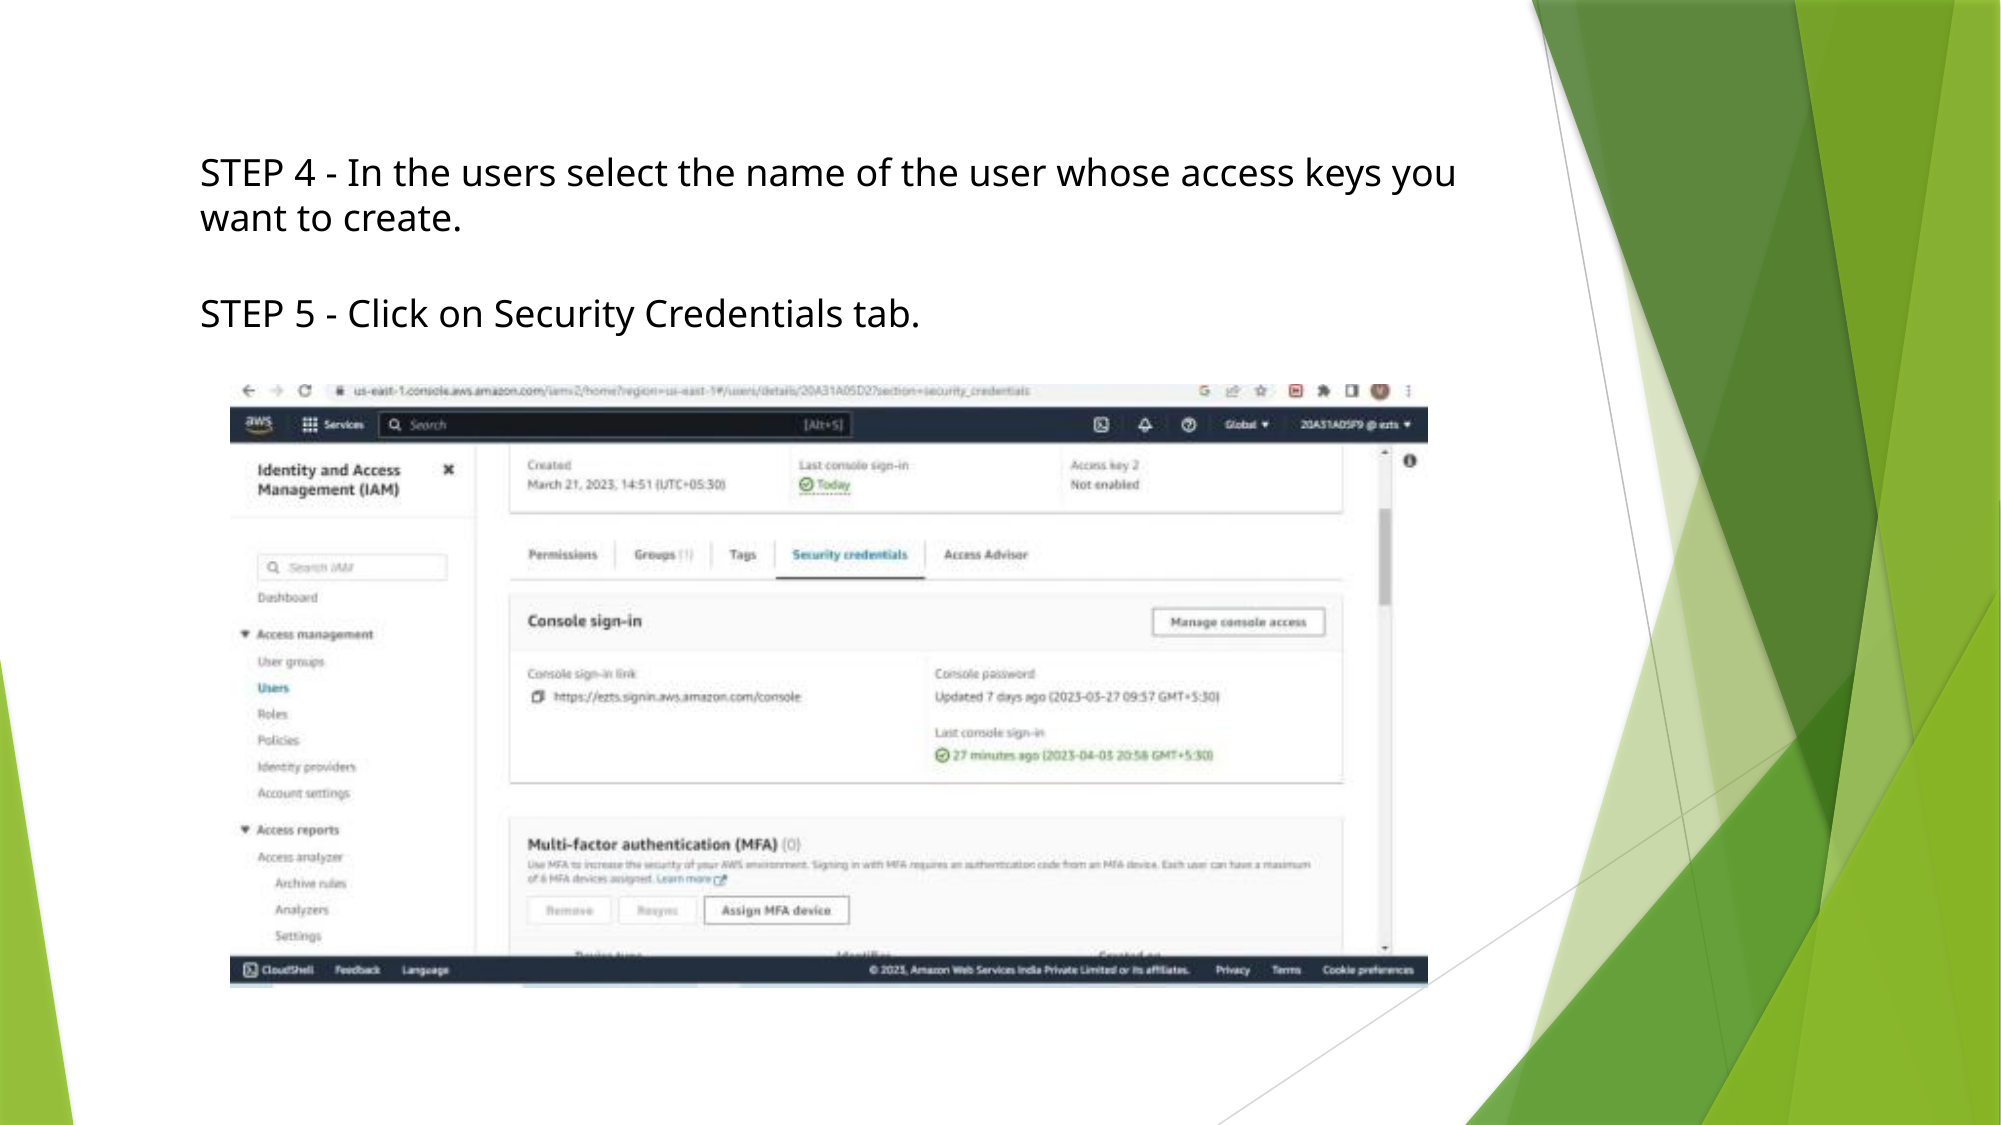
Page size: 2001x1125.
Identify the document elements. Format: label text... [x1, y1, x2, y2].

picture [230, 383, 1429, 988]
text_box STEP 4 - In the users select the name of the user whose access keys you want to create. STEP 5 - Click on Security Credentials tab. [185, 142, 1500, 382]
